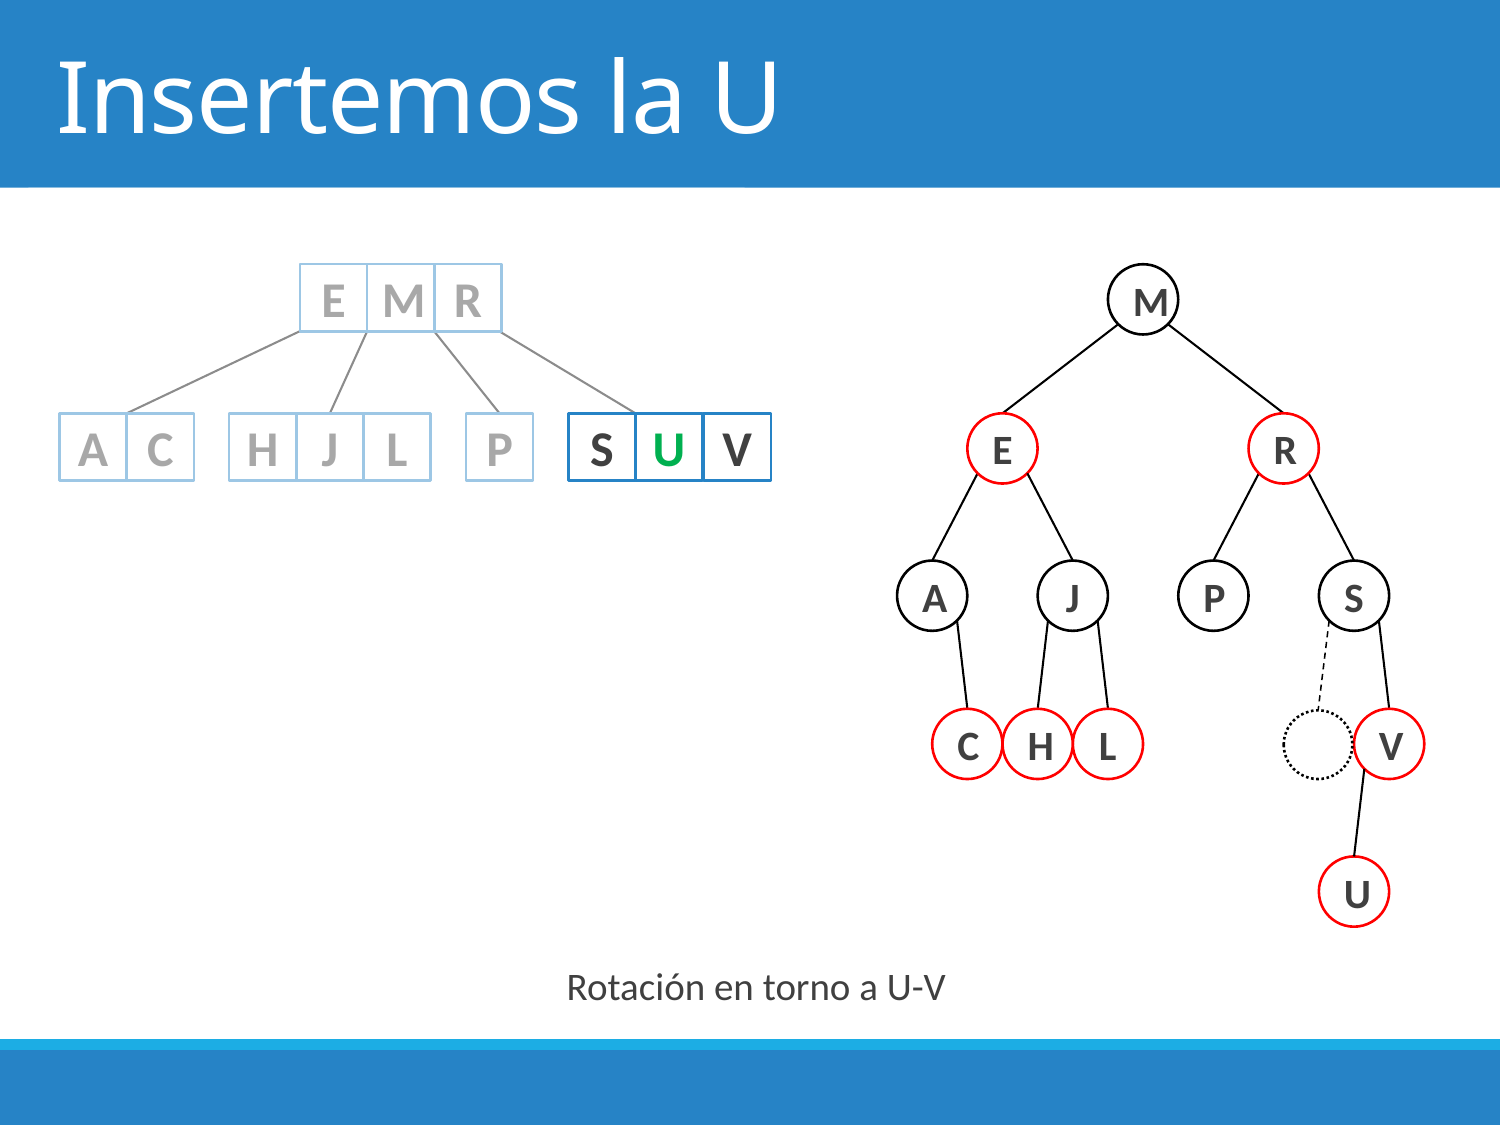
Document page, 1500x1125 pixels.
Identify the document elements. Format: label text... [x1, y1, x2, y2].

text_box P [1176, 559, 1250, 633]
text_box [1026, 472, 1074, 562]
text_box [1037, 620, 1049, 710]
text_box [931, 472, 979, 562]
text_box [1001, 323, 1119, 414]
text_box L [1073, 708, 1145, 781]
text_box S [1317, 560, 1391, 633]
text_box U [1317, 855, 1391, 928]
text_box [1167, 323, 1285, 414]
text_box U [634, 412, 702, 482]
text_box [1353, 768, 1365, 857]
text_box V [702, 412, 772, 482]
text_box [433, 330, 498, 414]
text_box C [930, 708, 1002, 781]
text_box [1097, 620, 1109, 710]
text_box [27, 186, 746, 924]
title Insertemos la U [41, 0, 1459, 188]
list Rotación en torno a U-V [41, 930, 1459, 1016]
text_box R [1247, 413, 1321, 485]
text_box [1212, 472, 1260, 562]
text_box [126, 330, 300, 414]
text_box J [1036, 560, 1110, 633]
text_box A [895, 559, 969, 633]
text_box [956, 620, 968, 710]
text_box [499, 330, 637, 414]
text_box V [1353, 708, 1426, 781]
text_box H [1001, 707, 1075, 781]
text_box E [966, 412, 1039, 485]
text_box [1317, 620, 1330, 711]
text_box S [567, 422, 634, 482]
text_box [1308, 472, 1355, 562]
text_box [1378, 620, 1390, 710]
text_box [1282, 709, 1354, 781]
text_box M [1106, 262, 1180, 336]
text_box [329, 330, 368, 414]
